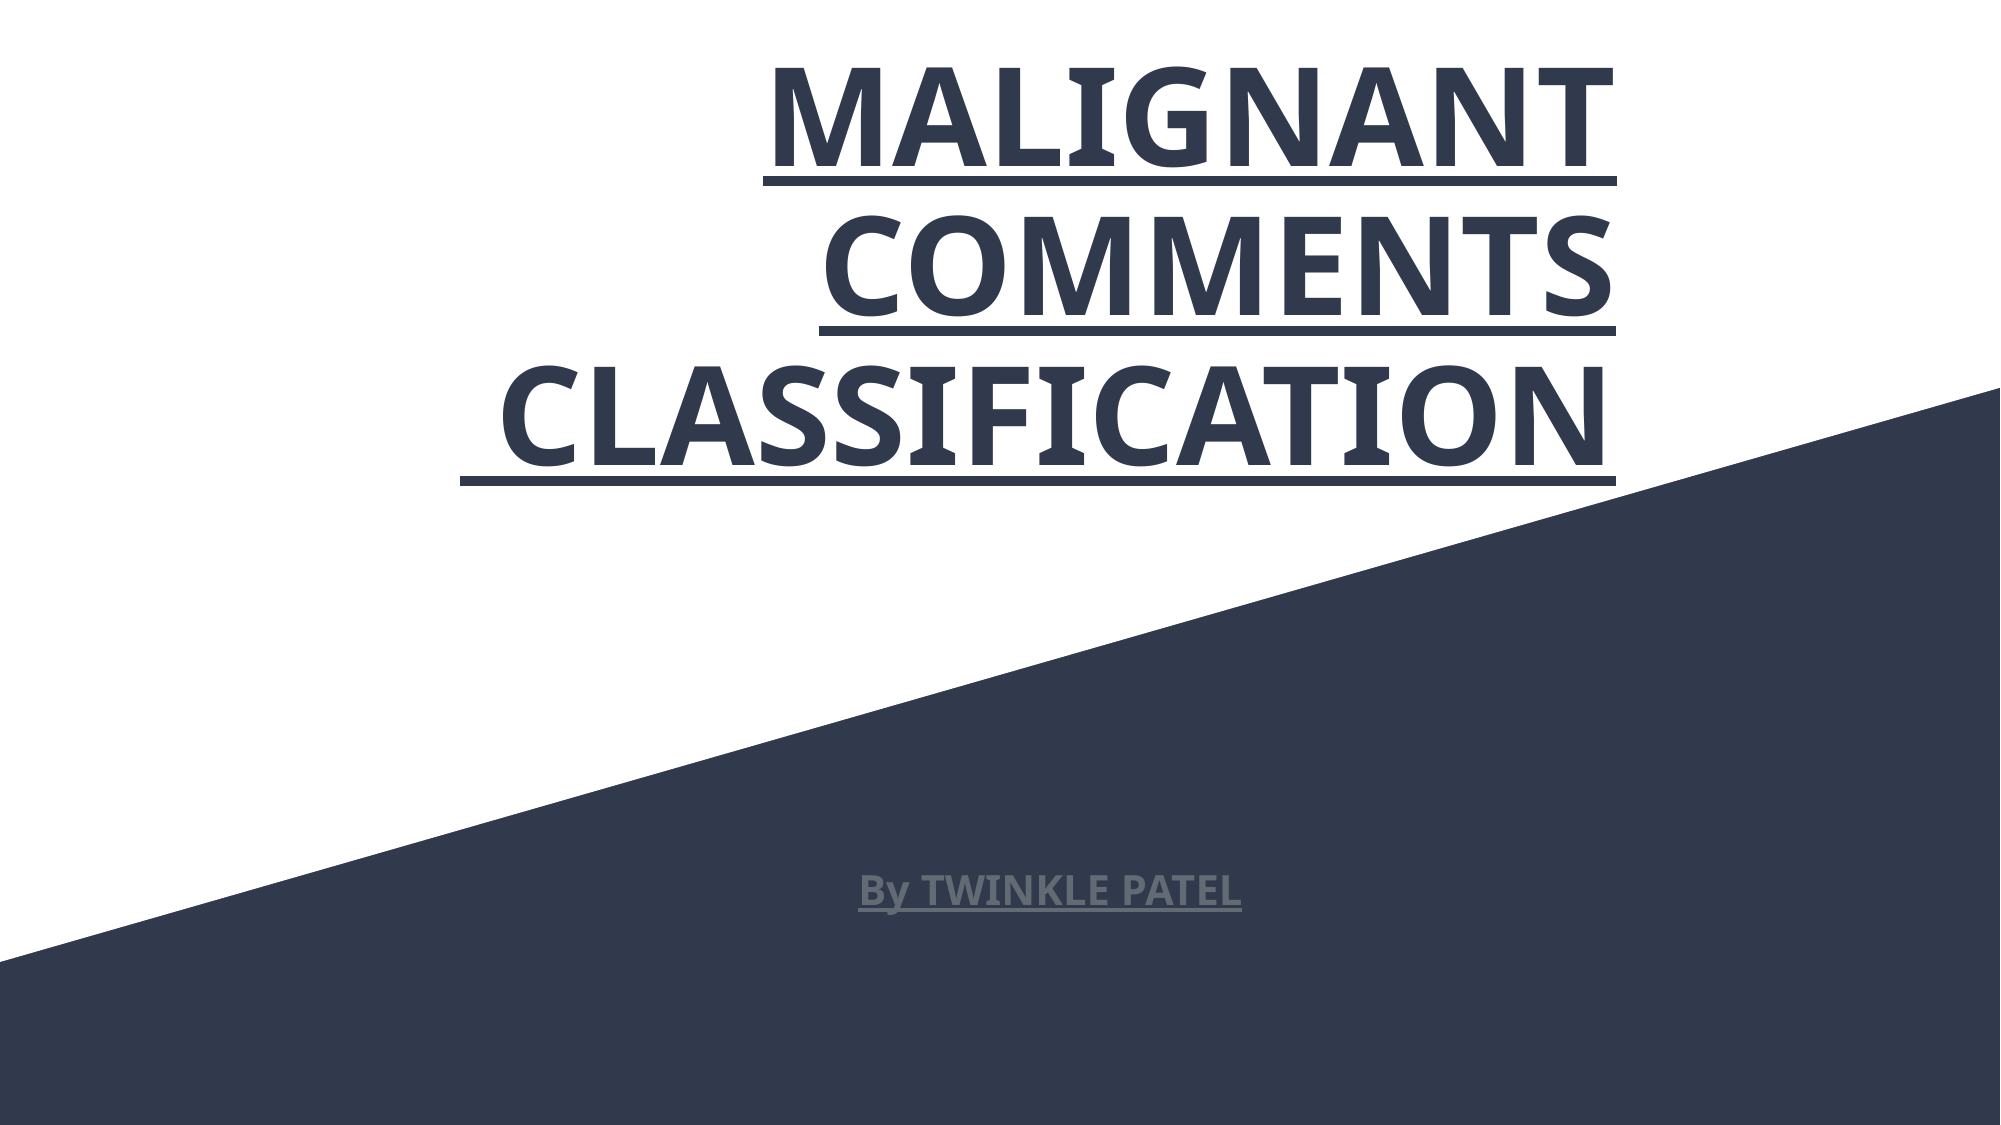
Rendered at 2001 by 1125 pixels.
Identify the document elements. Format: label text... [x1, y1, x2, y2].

subtitle By TWINKLE PATEL [843, 844, 1339, 934]
title MALIGNANT COMMENTS CLASSIFICATION [107, 0, 1632, 729]
